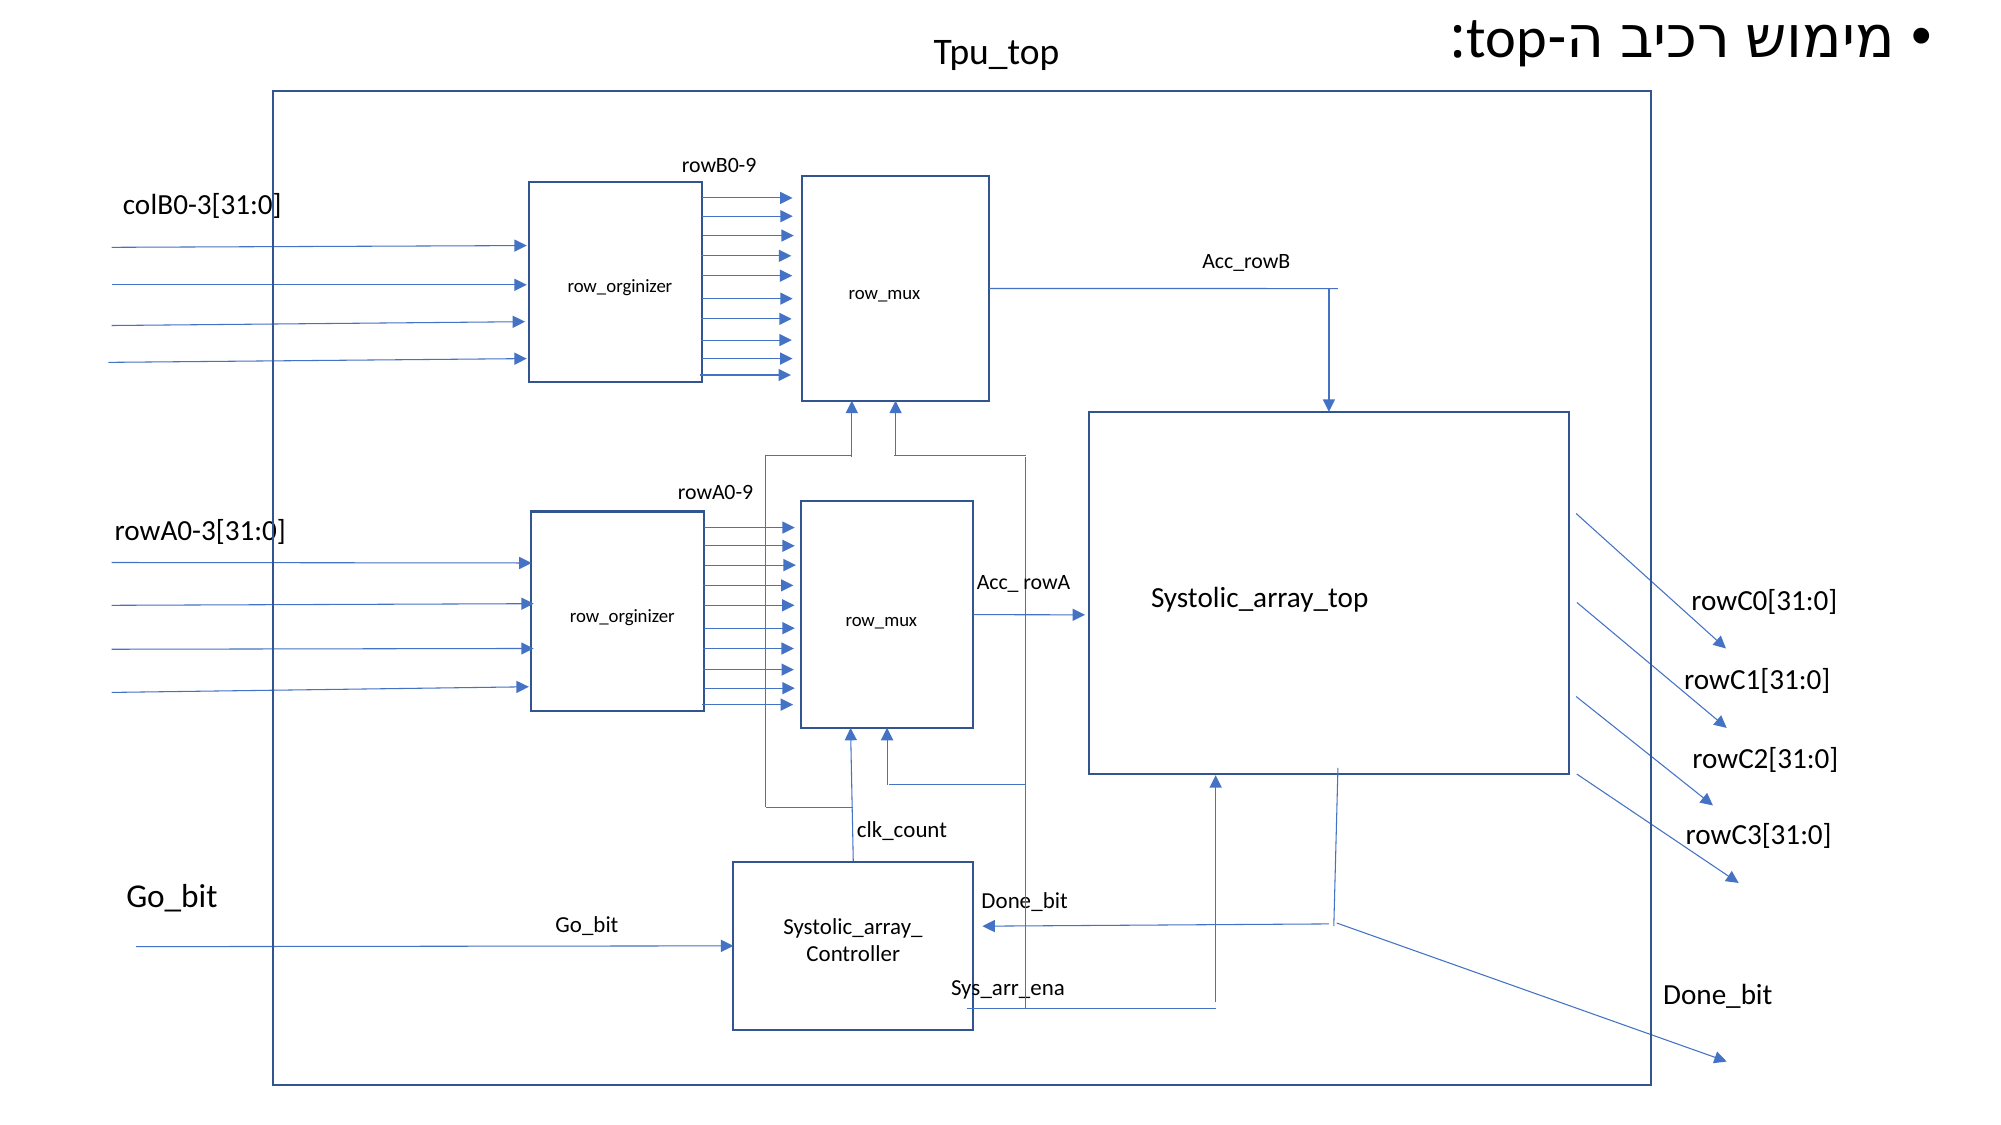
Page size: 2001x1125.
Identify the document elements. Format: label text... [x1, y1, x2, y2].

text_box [99, 19, 1868, 1085]
text_box מימוש רכיב ה-top: [1394, 0, 1948, 112]
